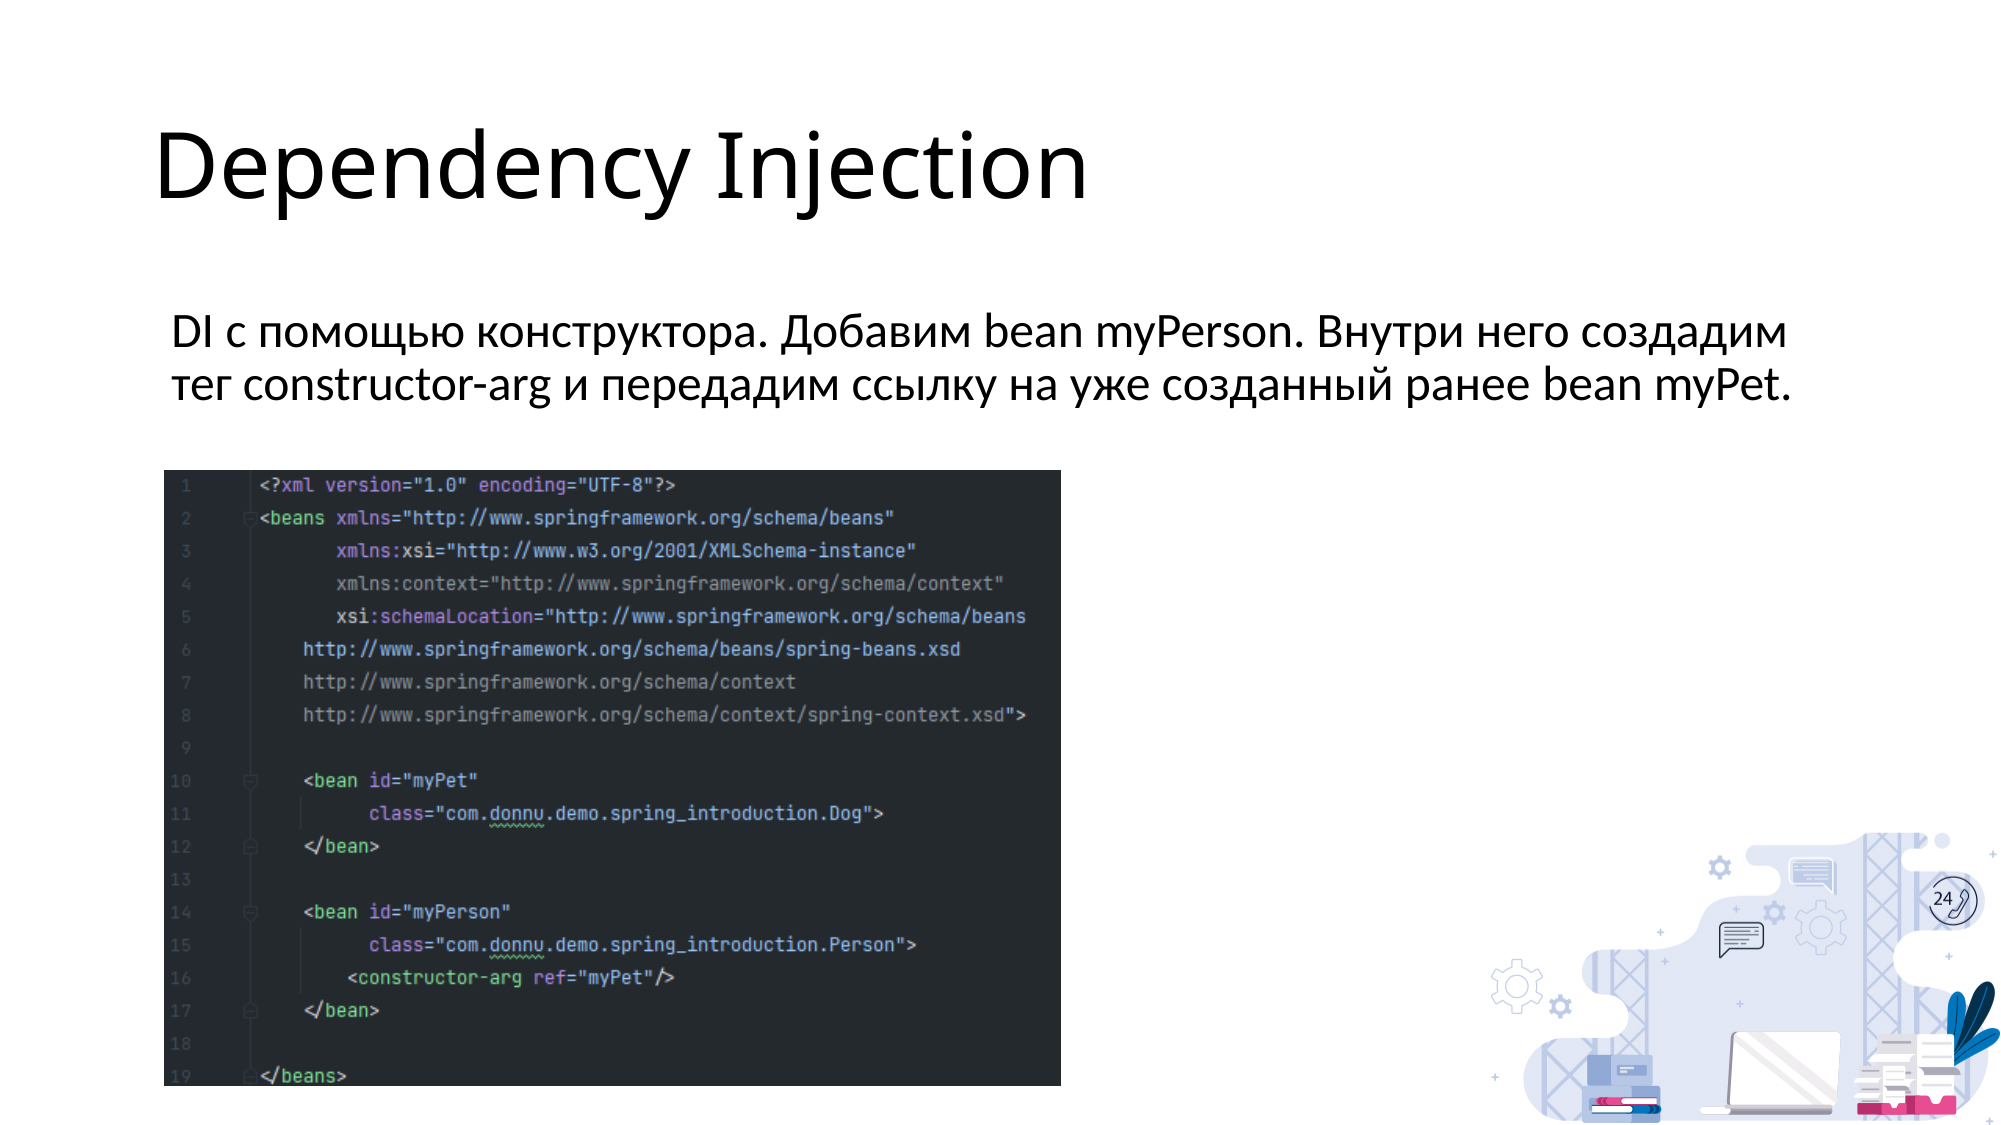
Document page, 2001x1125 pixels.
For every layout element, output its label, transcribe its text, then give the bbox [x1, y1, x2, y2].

picture [0, 0, 2000, 1125]
title Dependency Injection [137, 59, 1863, 278]
list DI с помощью конструктора. Добавим bean myPerson. Внутри него создадим тег constructor-arg и передадим ссылку на уже созданный ранее bean myPet. [156, 296, 1838, 471]
